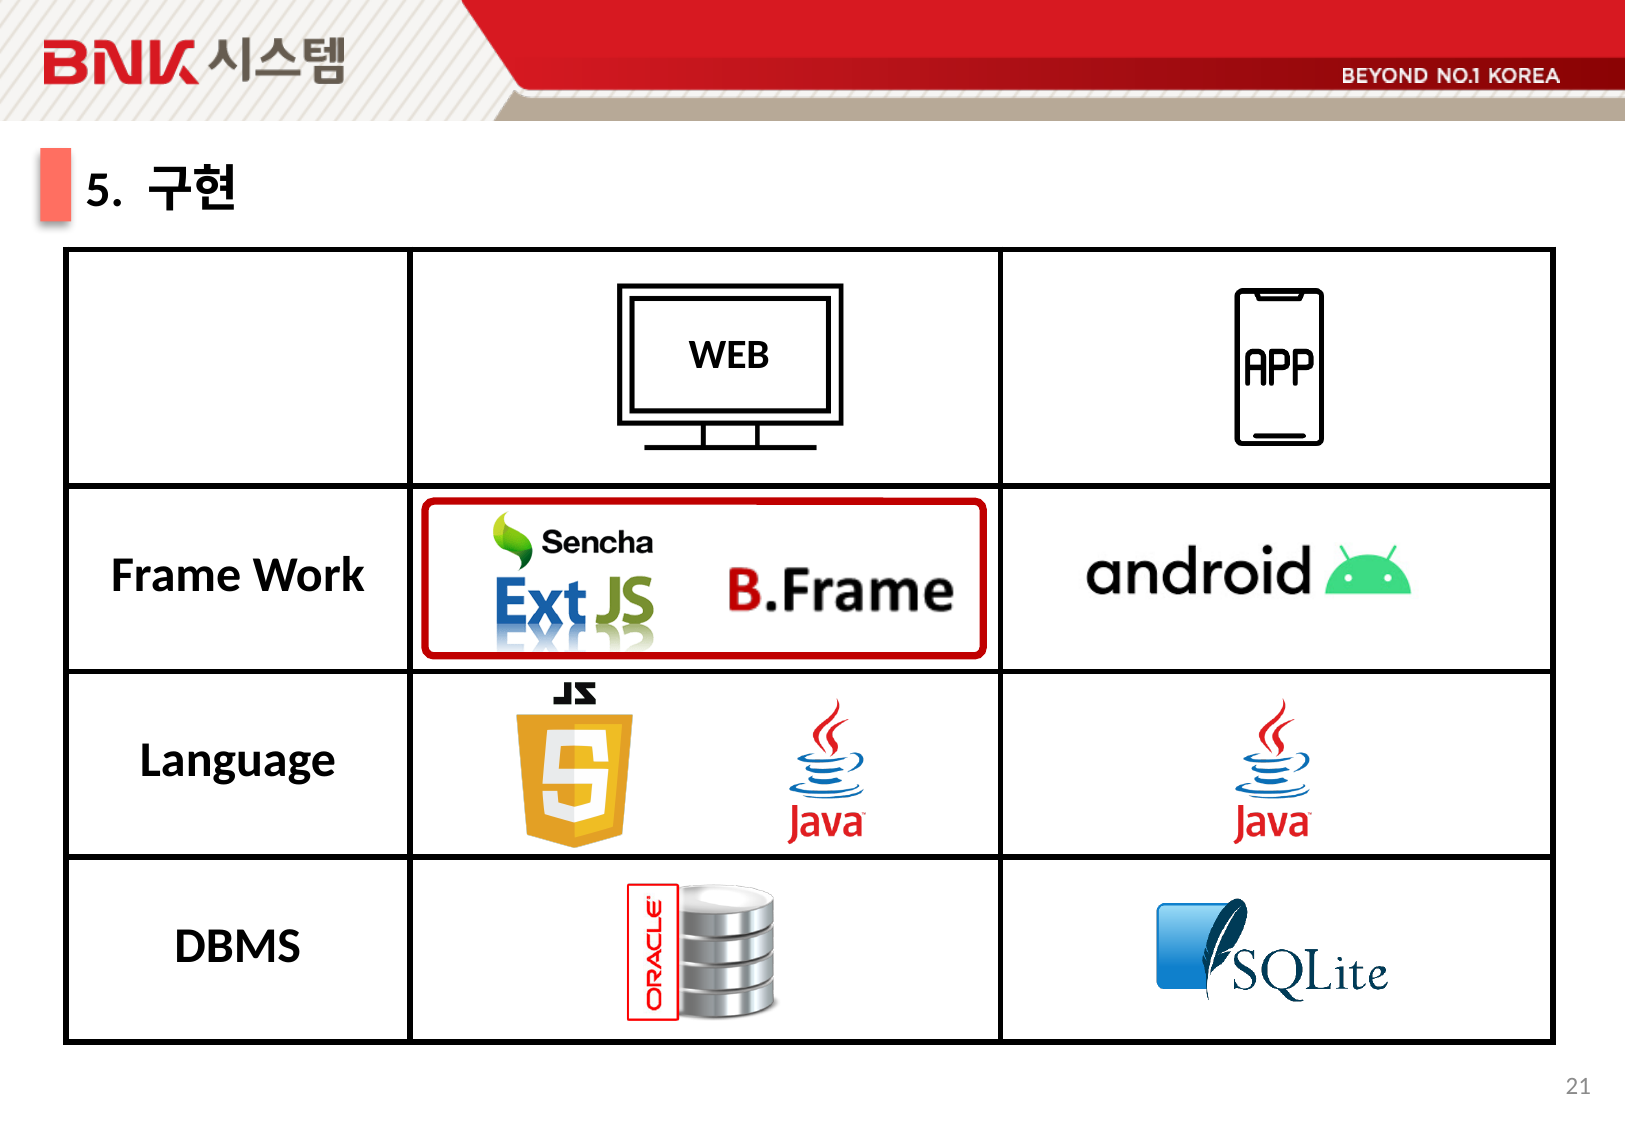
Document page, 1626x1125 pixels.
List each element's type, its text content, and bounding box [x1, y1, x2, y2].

picture [1200, 288, 1358, 446]
picture [1062, 534, 1438, 609]
slide_number 21 [1240, 1054, 1607, 1115]
picture [1186, 685, 1358, 857]
table_header [1003, 252, 1550, 483]
picture [1150, 891, 1394, 1008]
table_cell [413, 674, 998, 854]
text_box [423, 500, 464, 657]
table_cell Frame Work [69, 489, 407, 669]
table_cell Language [69, 674, 407, 854]
table_cell [1003, 860, 1550, 1039]
table_header [69, 252, 407, 483]
text_box [685, 500, 985, 525]
picture [740, 685, 912, 857]
table_cell [413, 860, 998, 1039]
table_header [848, 252, 998, 483]
table_cell [413, 489, 464, 669]
text_box [39, 147, 72, 222]
picture [464, 486, 1012, 677]
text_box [612, 249, 848, 484]
table_cell [685, 489, 998, 525]
text_box 5. 구현 [70, 148, 637, 224]
table_header [413, 252, 612, 483]
picture [442, 682, 706, 848]
picture [0, 0, 1625, 121]
table_cell DBMS [69, 860, 407, 1039]
picture [612, 861, 789, 1038]
table_cell [1003, 489, 1550, 669]
table_cell [1003, 674, 1550, 854]
